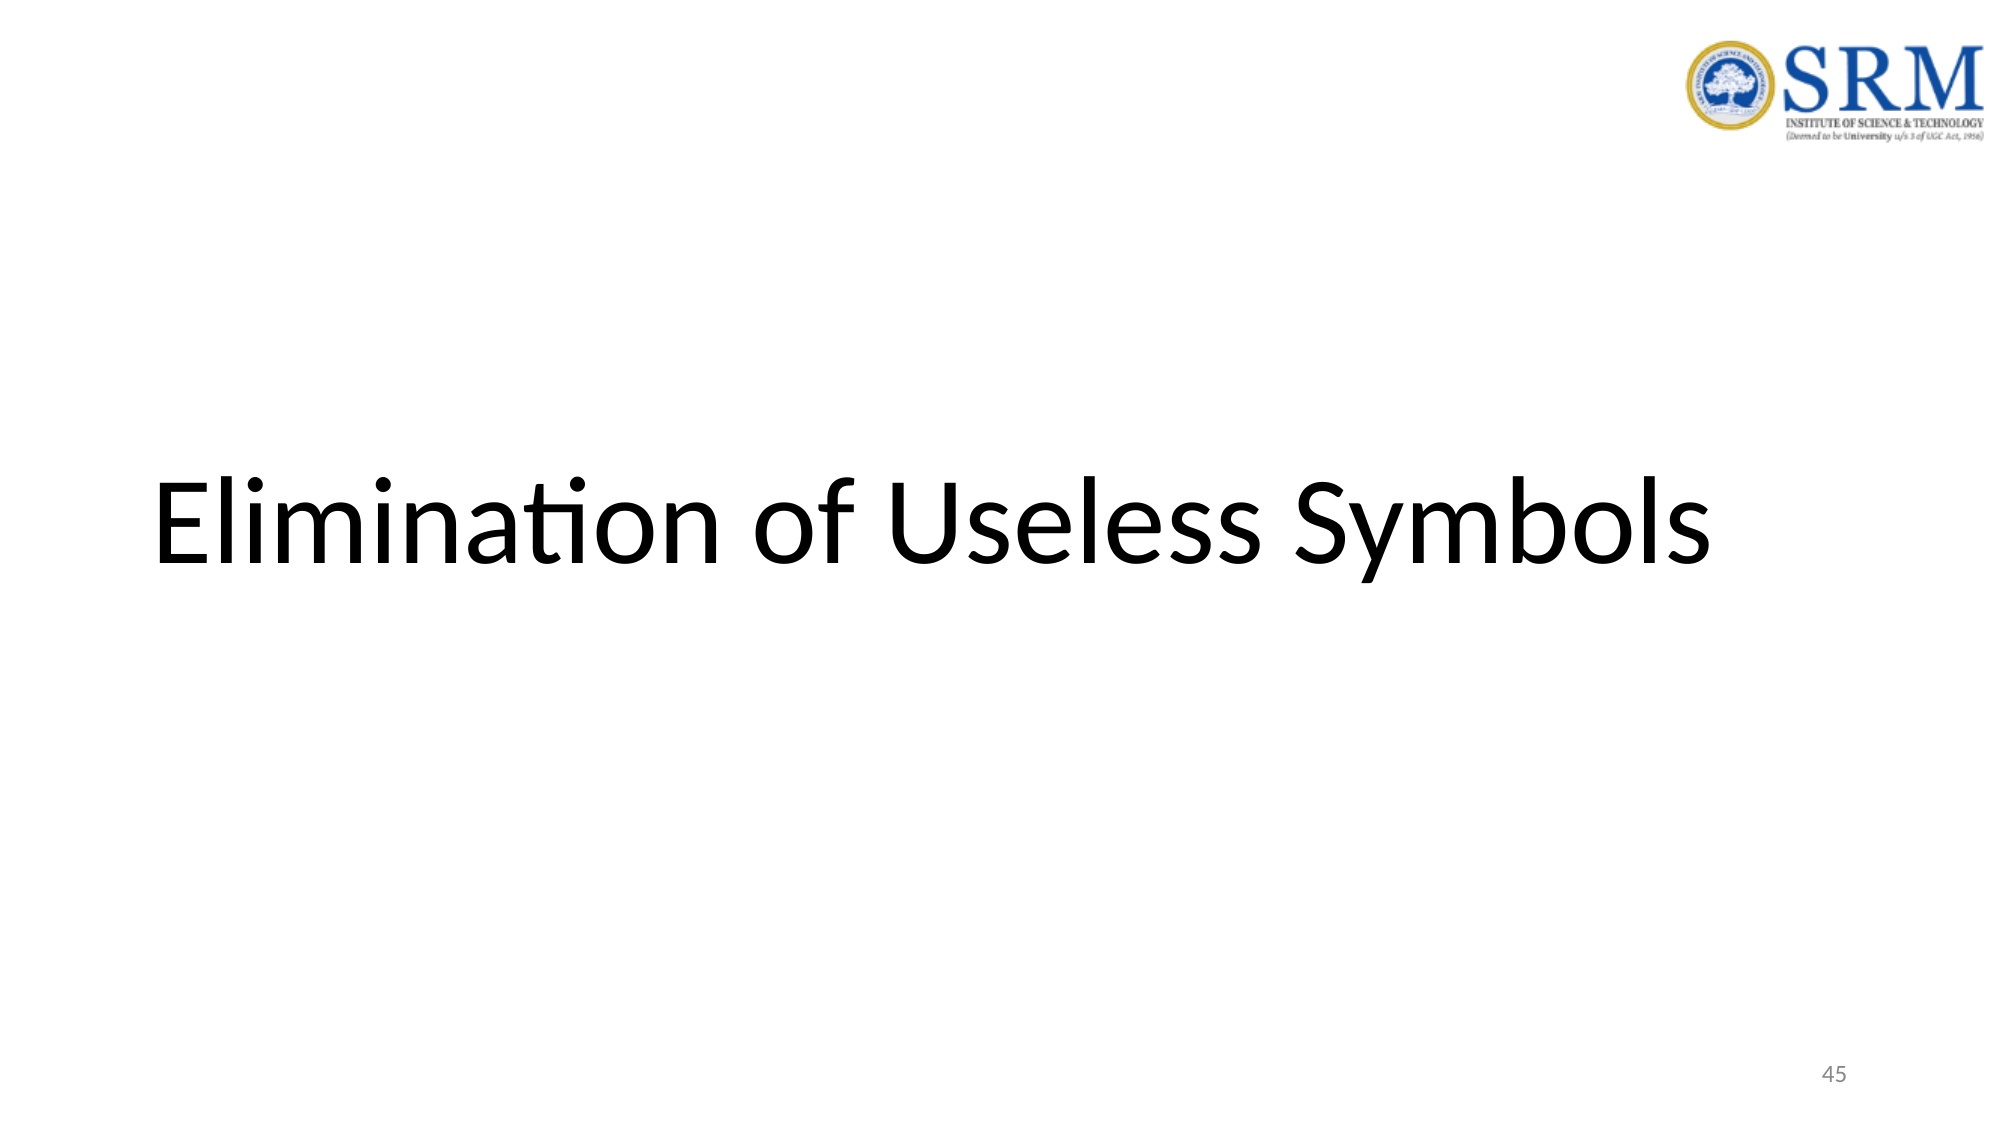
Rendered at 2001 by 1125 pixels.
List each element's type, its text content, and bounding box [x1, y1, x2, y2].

slide_number 45 [1412, 1042, 1863, 1103]
title Elimination of Useless Symbols [136, 280, 1862, 749]
picture [1674, 0, 1993, 182]
